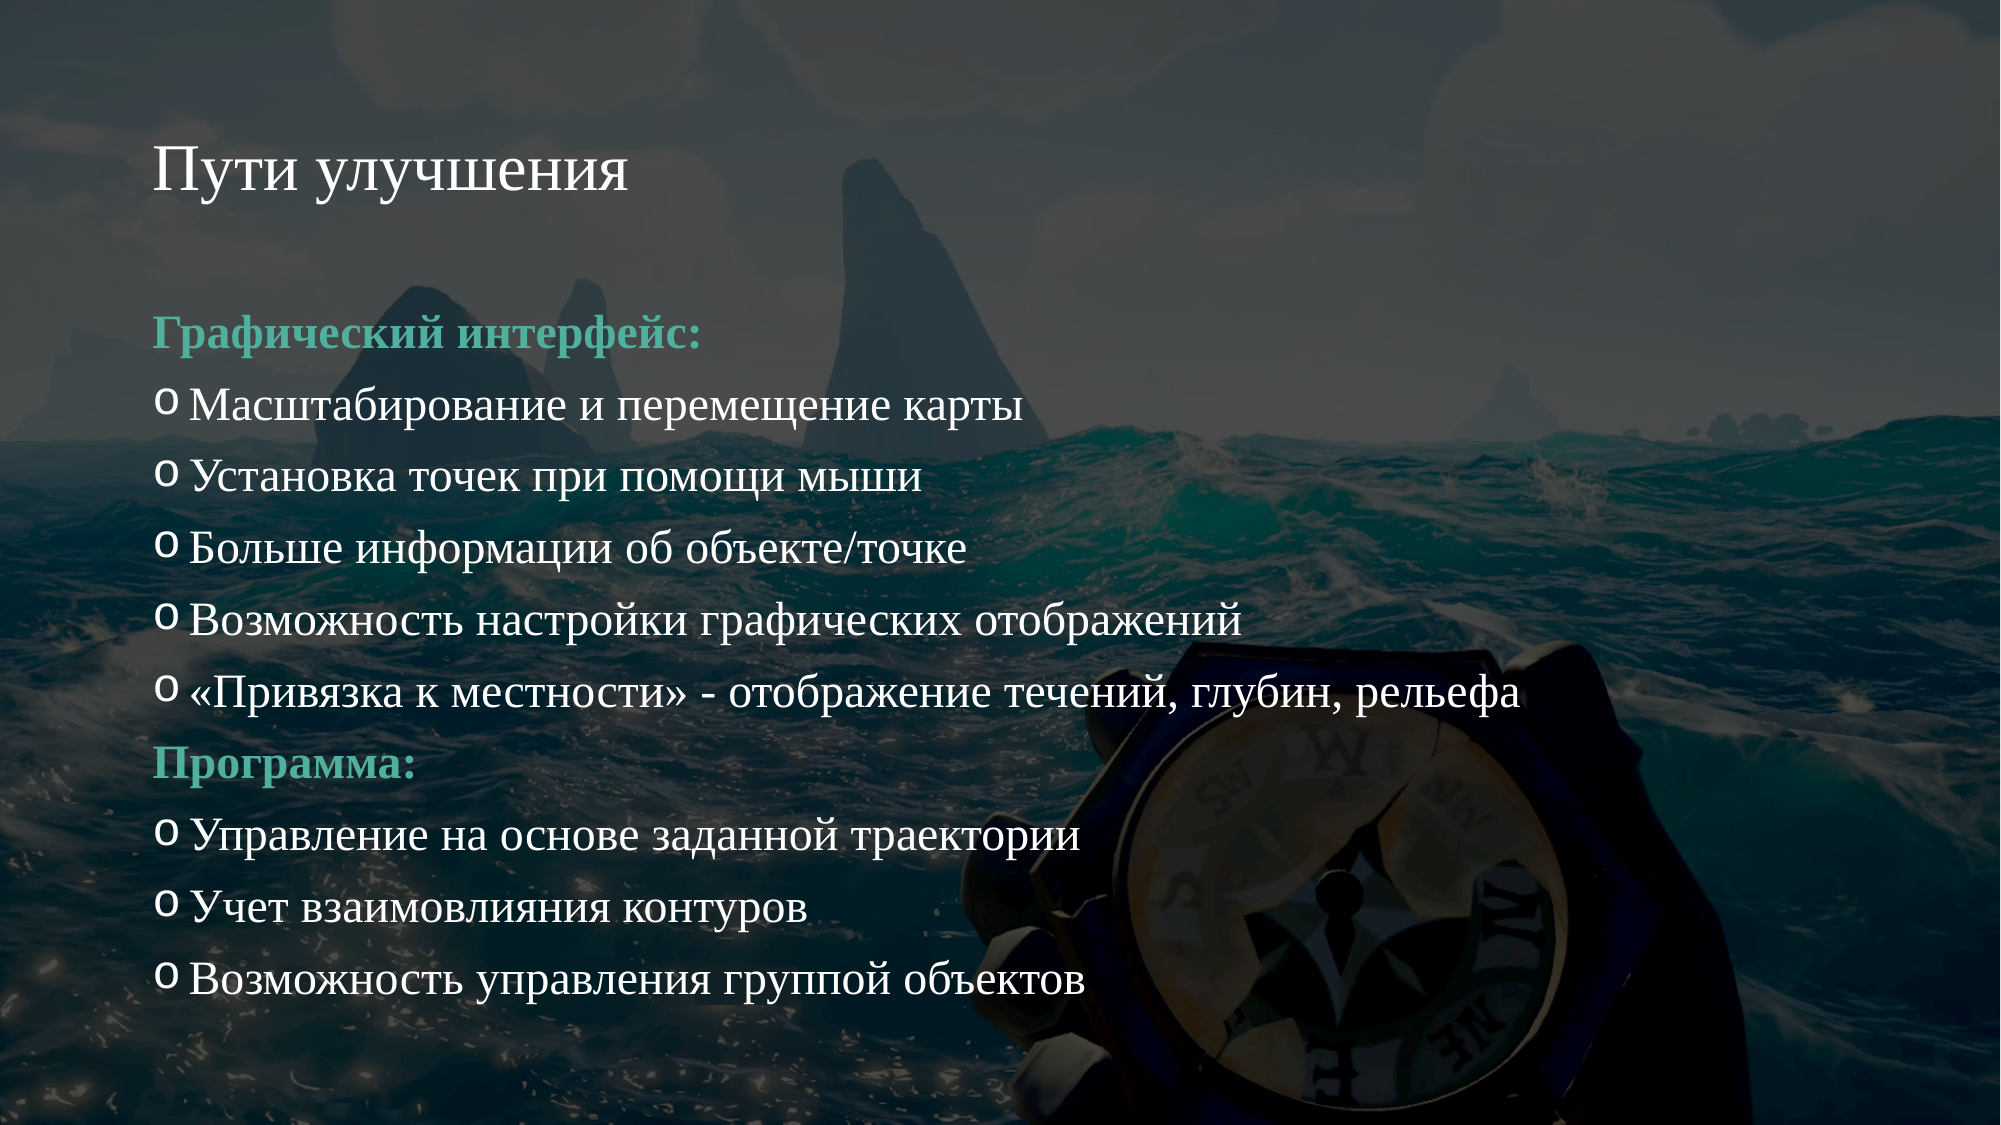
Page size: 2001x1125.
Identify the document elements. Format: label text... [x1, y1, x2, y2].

title Пути улучшения [137, 59, 1863, 278]
picture [0, 0, 2001, 1125]
list Графический интерфейс: Масштабирование и перемещение карты Установка точек при помощи мыши Больше информации об объекте/точке Возможность настройки графических отображений «Привязка к местности» - отображение течений, глубин, рельефа Программа: Управление на основе заданной траектории Учет взаимовлияния контуров Возможность управления группой объектов [137, 299, 1863, 1014]
